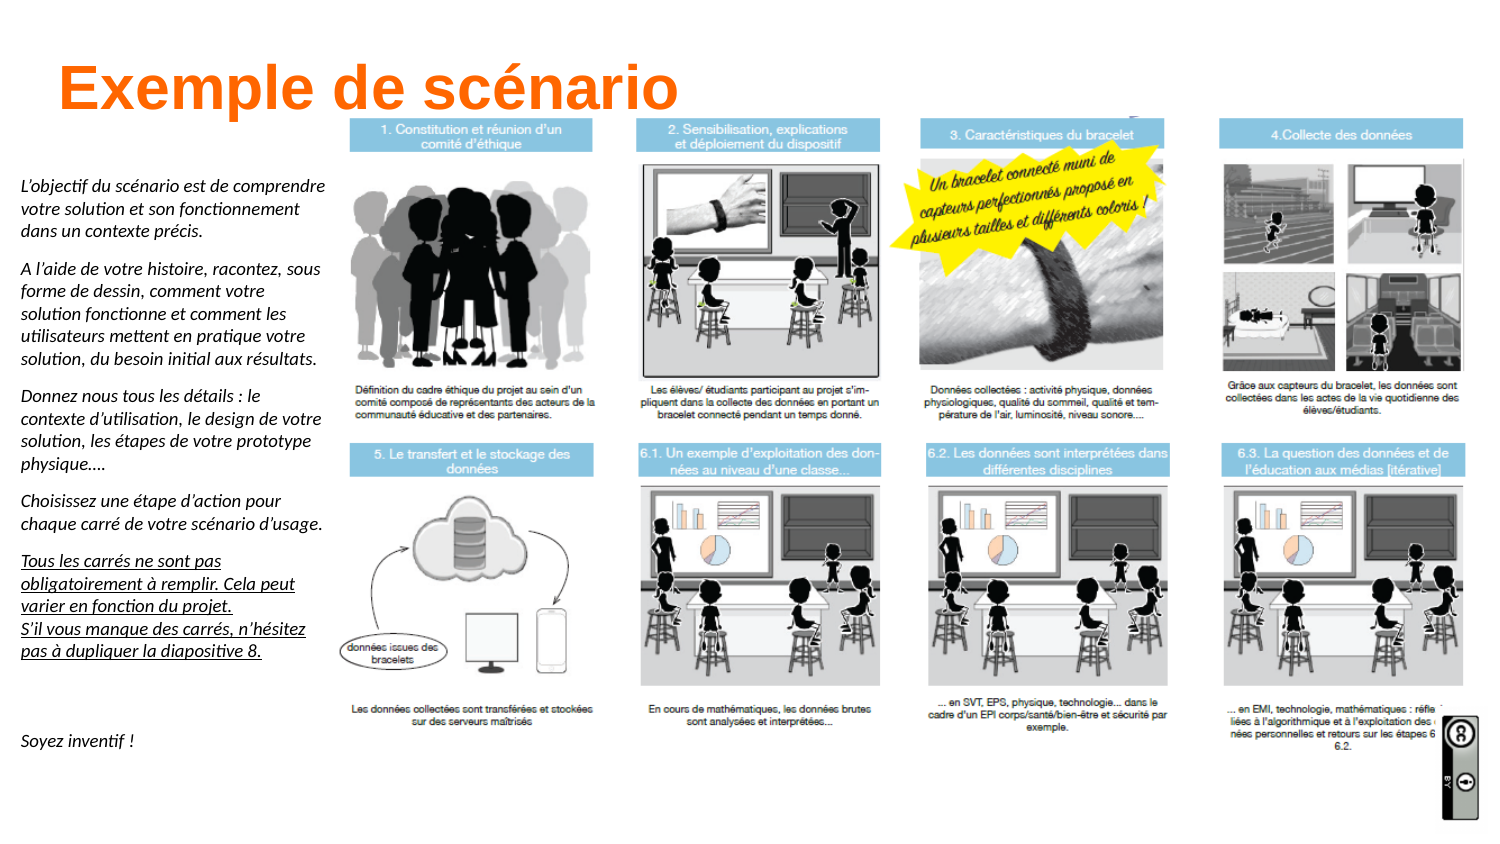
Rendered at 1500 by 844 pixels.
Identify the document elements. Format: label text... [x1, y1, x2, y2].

text_box L’objectif du scénario est de comprendre votre solution et son fonctionnement dans un contexte précis. A l’aide de votre histoire, racontez, sous forme de dessin, comment votre solution fonctionne et comment les utilisateurs mettent en pratique votre solution, du besoin initial aux résultats. Donnez nous tous les détails : le contexte d’utilisation, le design de votre solution, les étapes de votre prototype physique…. Choisissez une étape d’action pour chaque carré de votre scénario d’usage. Tous les carrés ne sont pas obligatoirement à remplir. Cela peut varier en fonction du projet. S’il vous manque des carrés, n’hésitez pas à dupliquer la diapositive 8. Soyez inventif ! [5, 166, 319, 760]
text_box Exemple de scénario [56, 39, 1176, 111]
picture [324, 116, 1500, 833]
